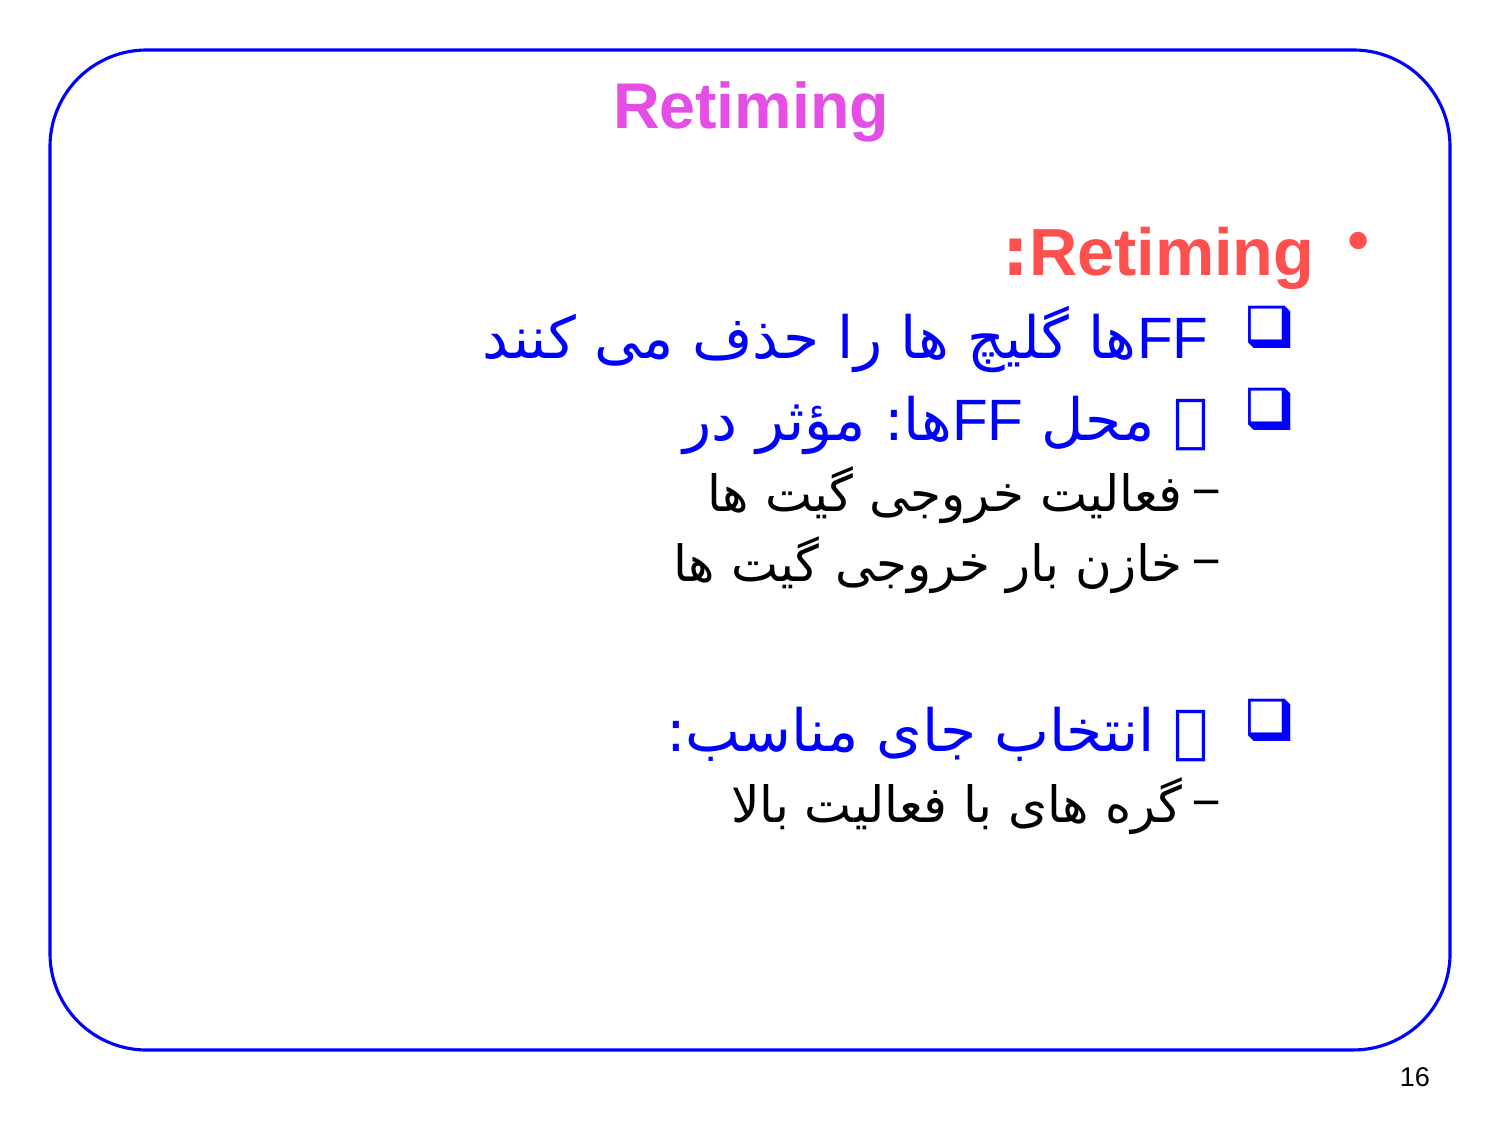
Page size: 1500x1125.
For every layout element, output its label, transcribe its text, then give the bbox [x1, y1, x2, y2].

slide_number 16 [1351, 1047, 1444, 1104]
title Retiming [113, 66, 1389, 140]
list Retiming: FFها گلیچ ها را حذف می کنند  محل FFها: مؤثر در فعالیت خروجی گیت ها خازن بار خروجی گیت ها  انتخاب جای مناسب: گره های با فعالیت بالا [112, 200, 1388, 963]
